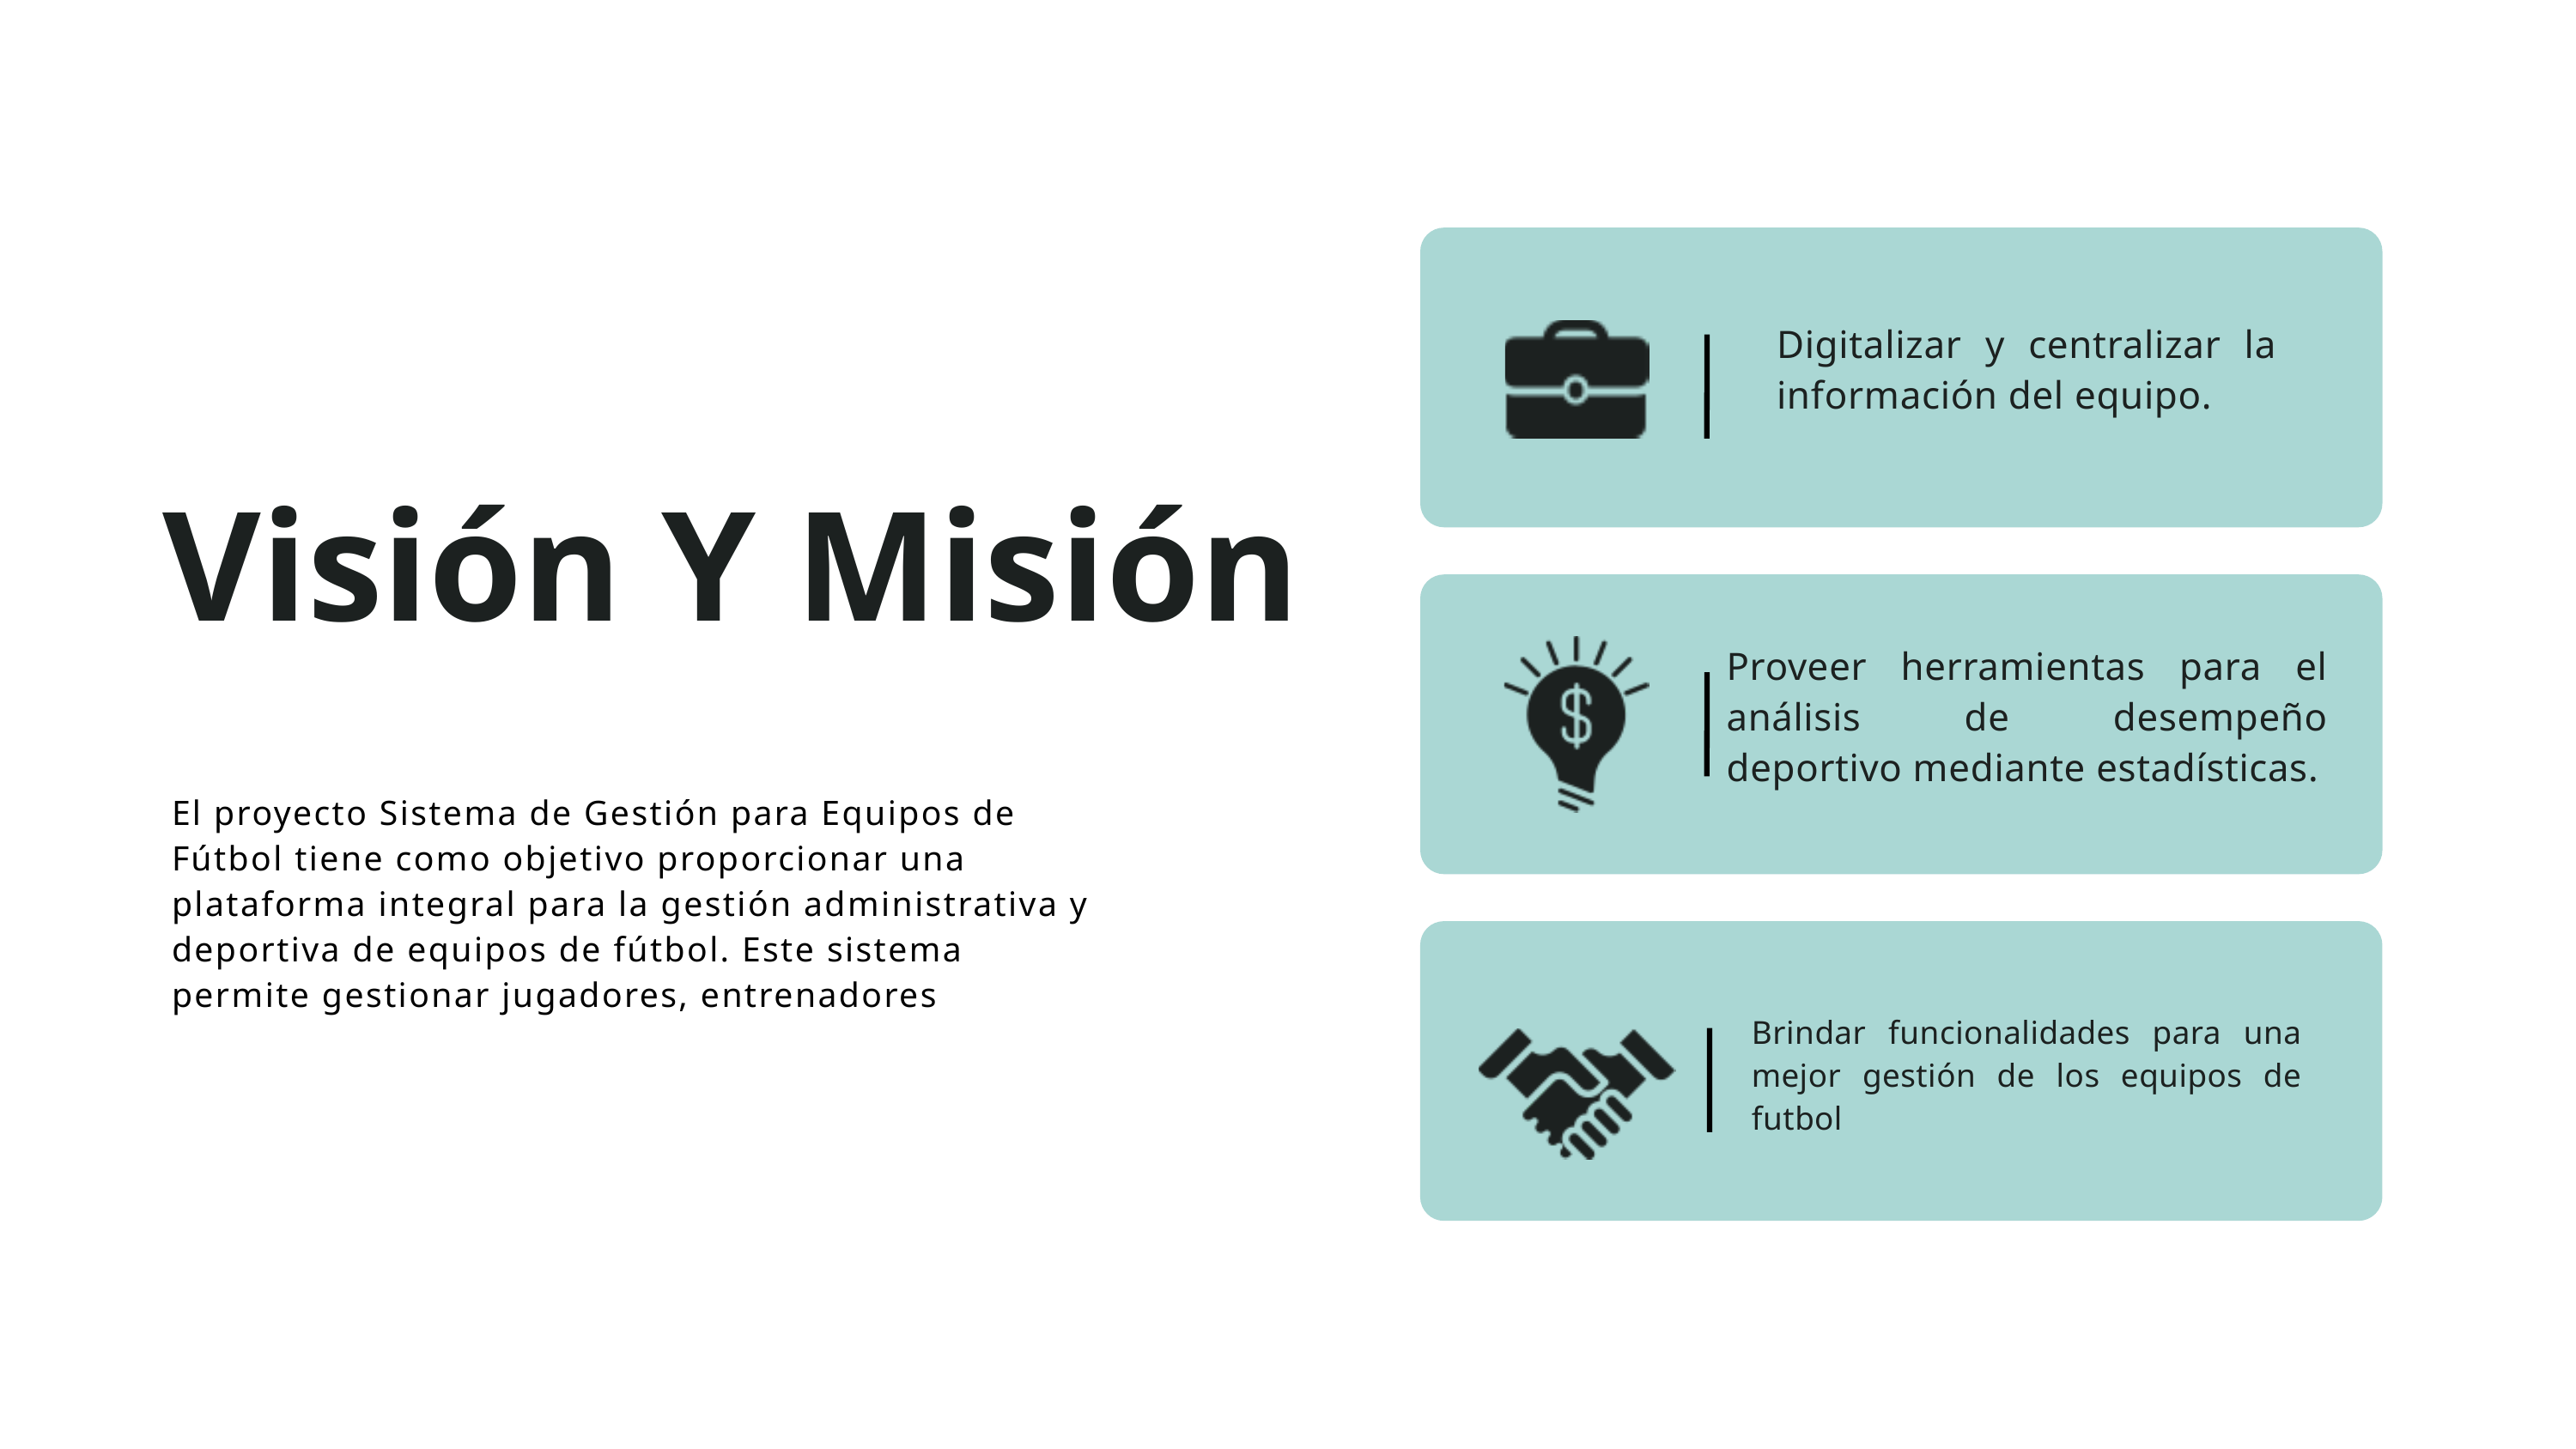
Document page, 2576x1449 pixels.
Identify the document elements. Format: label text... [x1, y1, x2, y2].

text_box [1419, 227, 2383, 528]
text_box El proyecto Sistema de Gestión para Equipos de Fútbol tiene como objetivo proporcionar una plataforma integral para la gestión administrativa y deportiva de equipos de fútbol. Este sistema permite gestionar jugadores, entrenadores [171, 786, 1103, 1015]
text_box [1419, 920, 2383, 1222]
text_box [1419, 573, 2383, 875]
text_box Visión Y Misión [162, 478, 1365, 652]
